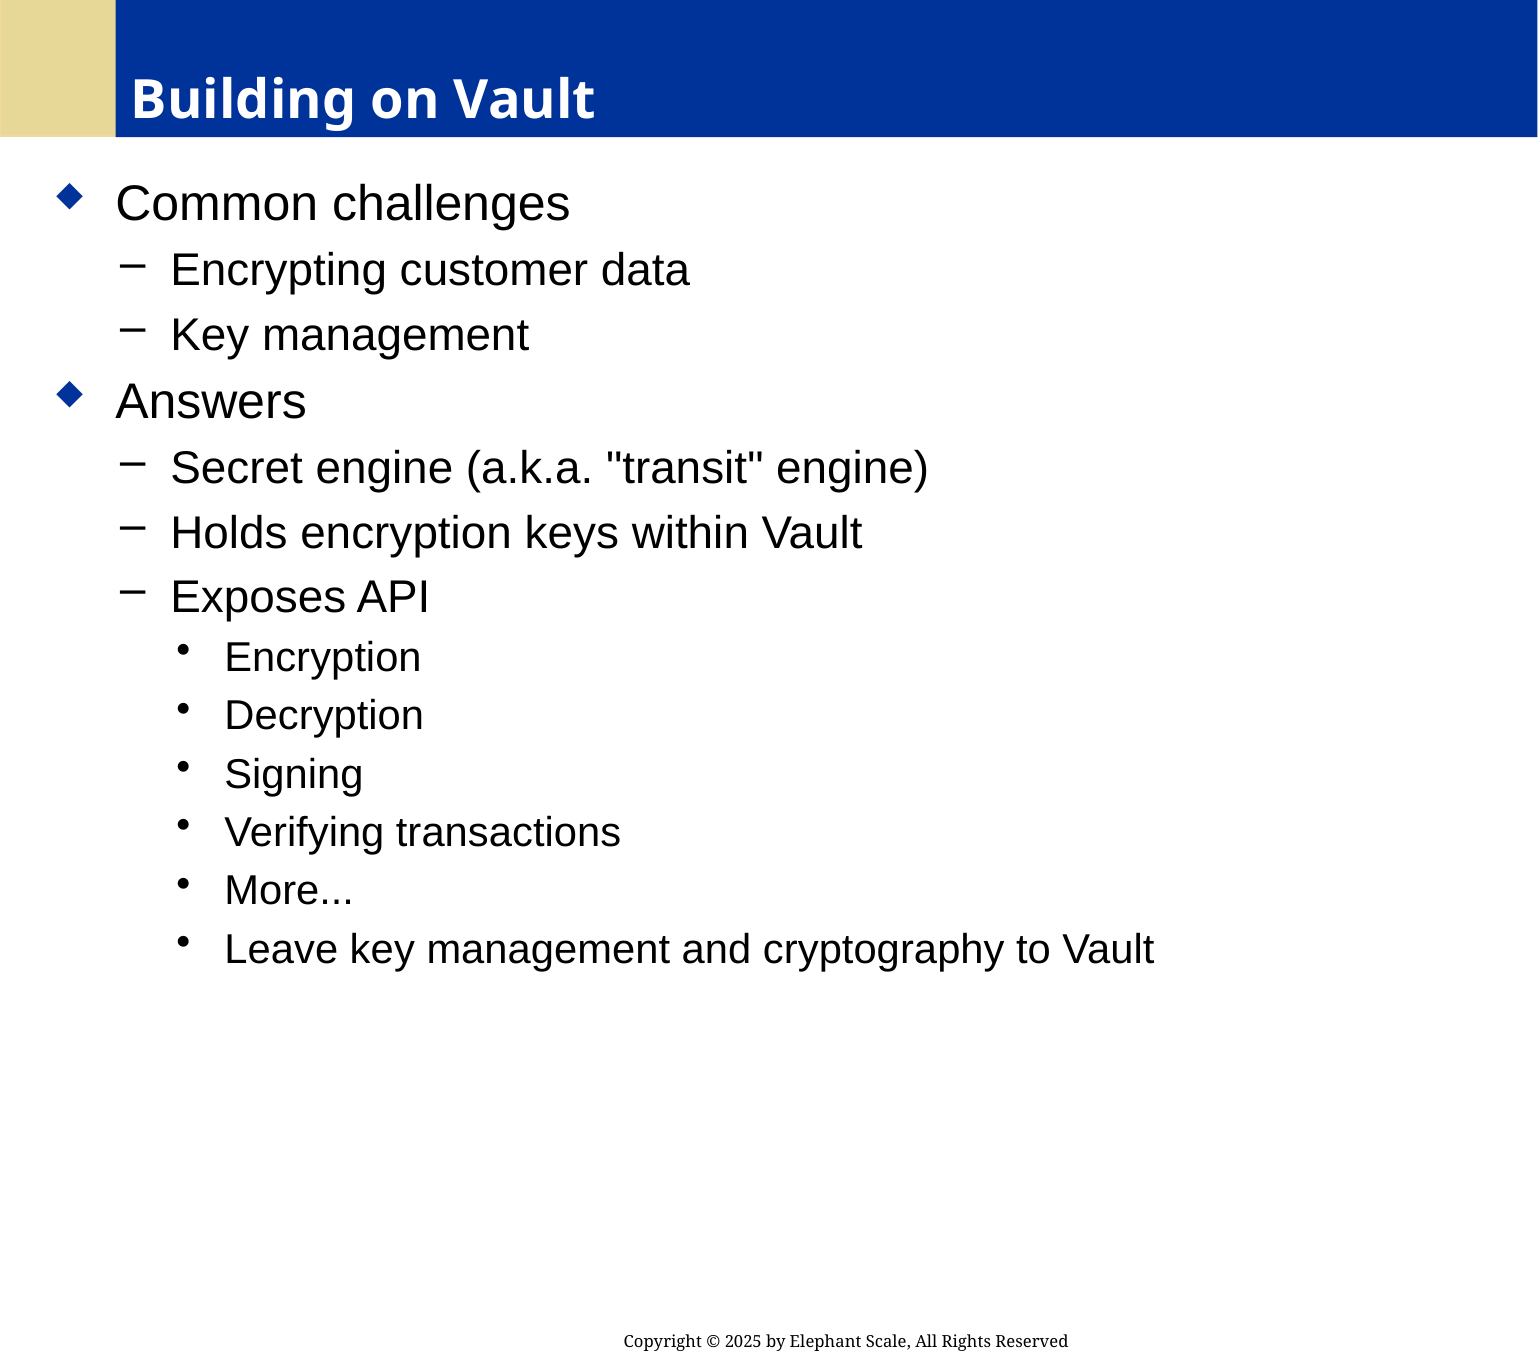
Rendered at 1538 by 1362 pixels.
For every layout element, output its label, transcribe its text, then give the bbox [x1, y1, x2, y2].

title Building on Vault [115, 0, 1538, 138]
picture [0, 0, 115, 137]
text_box Copyright © 2025 by Elephant Scale, All Rights Reserved [608, 1322, 1085, 1358]
list Common challenges Encrypting customer data Key management Answers Secret engine (a.k.a. "transit" engine) Holds encryption keys within Vault Exposes API Encryption Decryption Signing Verifying transactions More... Leave key management and cryptography to Vault [38, 162, 1500, 1284]
